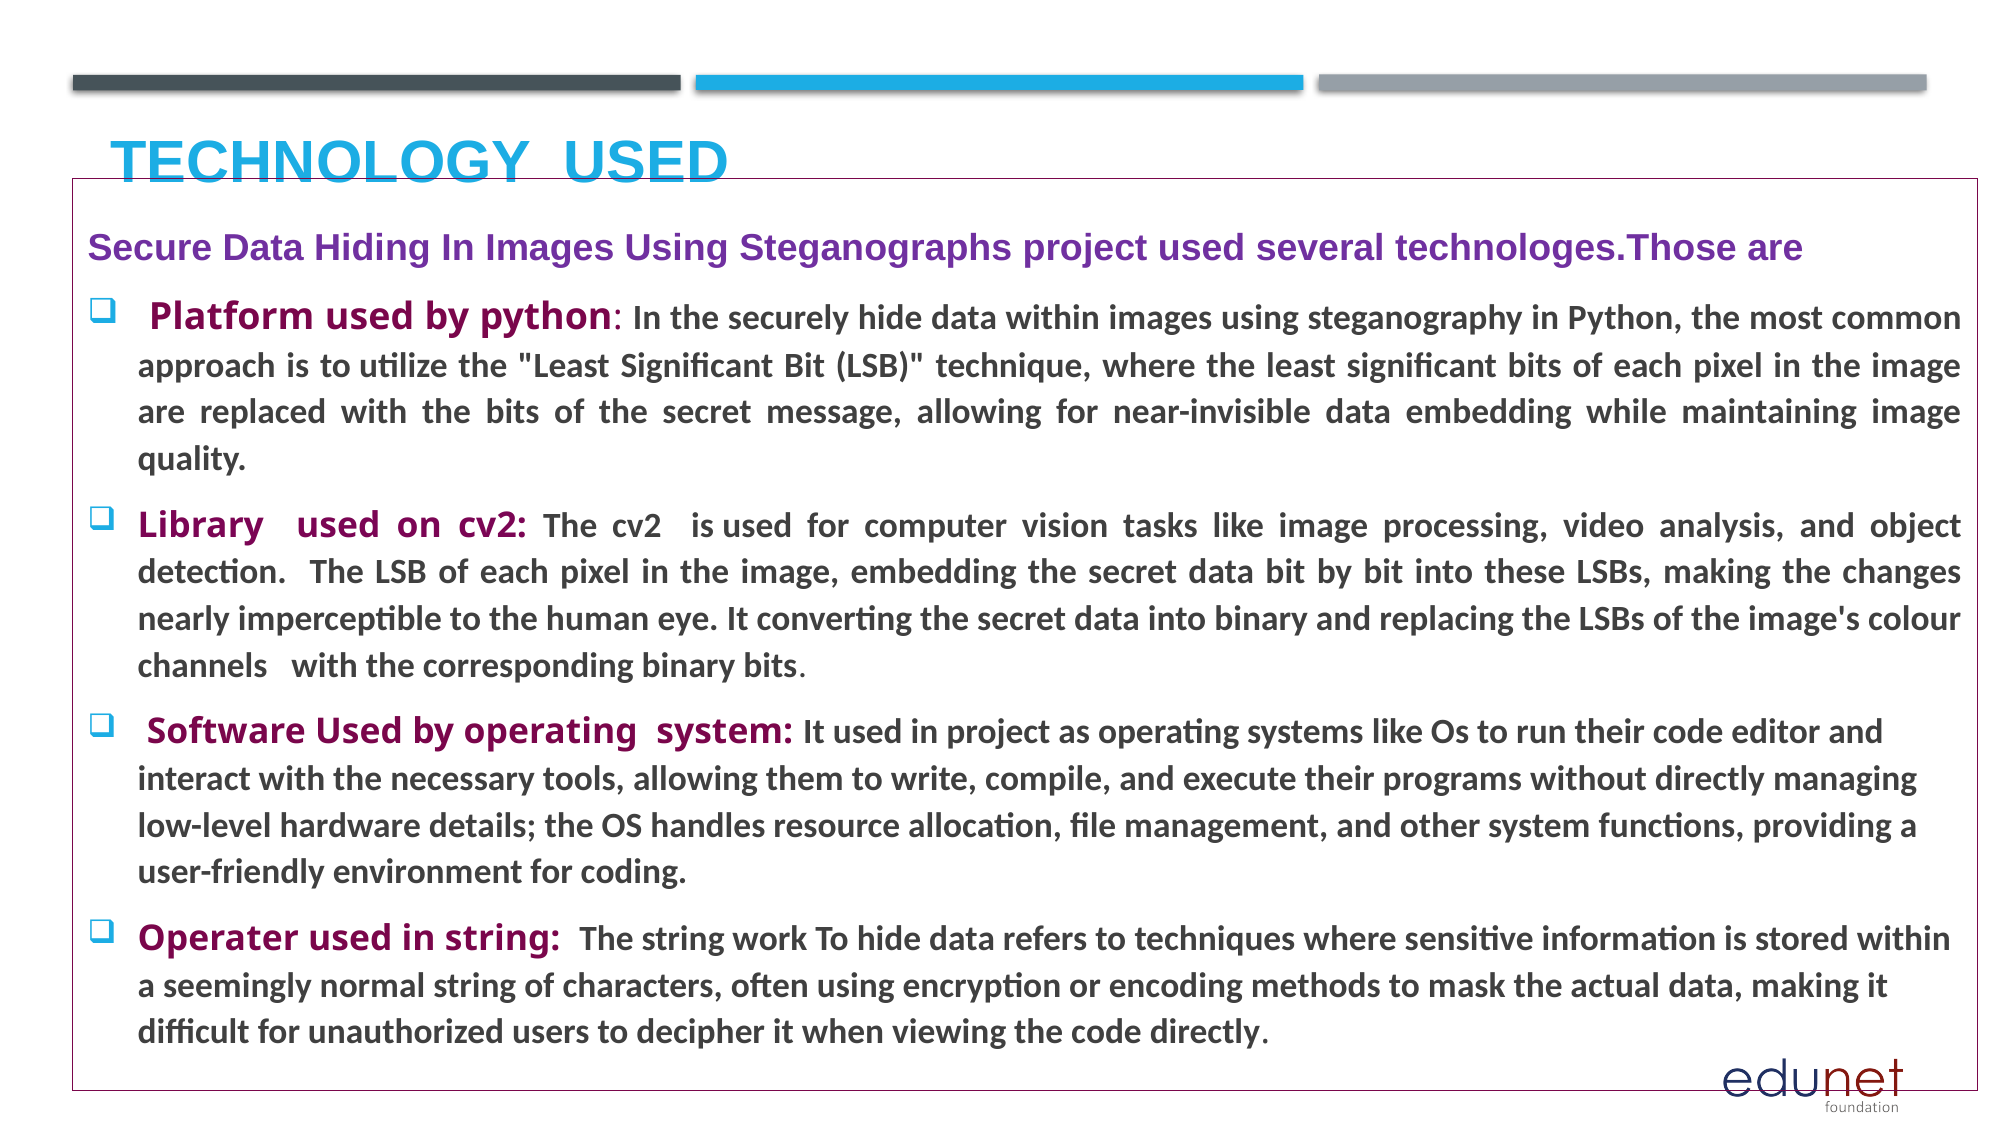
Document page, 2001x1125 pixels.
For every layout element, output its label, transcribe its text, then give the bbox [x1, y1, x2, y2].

picture [1719, 1091, 1905, 1116]
list Secure Data Hiding In Images Using Steganographs project used several technologes.Those are Platform used by python: In the securely hide data within images using steganography in Python, the most common approach is to utilize the "Least Significant Bit (LSB)" technique, where the least significant bits of each pixel in the image are replaced with the bits of the secret message, allowing for near-invisible data embedding while maintaining image quality. Library used on cv2: The cv2 is used for computer vision tasks like image processing, video analysis, and object detection. The LSB of each pixel in the image, embedding the secret data bit by bit into these LSBs, making the changes nearly imperceptible to the human eye. It converting the secret data into binary and replacing the LSBs of the image's colour channels with the corresponding binary bits. Software Used by operating system: It used in project as operating systems like Os to run their code editor and interact with the necessary tools, allowing them to write, compile, and execute their programs without directly managing low-level hardware details; the OS handles resource allocation, file management, and other system functions, providing a user-friendly environment for coding. Operater used in string: The string work To hide data refers to techniques where sensitive information is stored within a seemingly normal string of characters, often using encryption or encoding methods to mask the actual data, making it difficult for unauthorized users to decipher it when viewing the code directly. [72, 178, 1978, 1091]
title Technology used [95, 115, 1905, 178]
